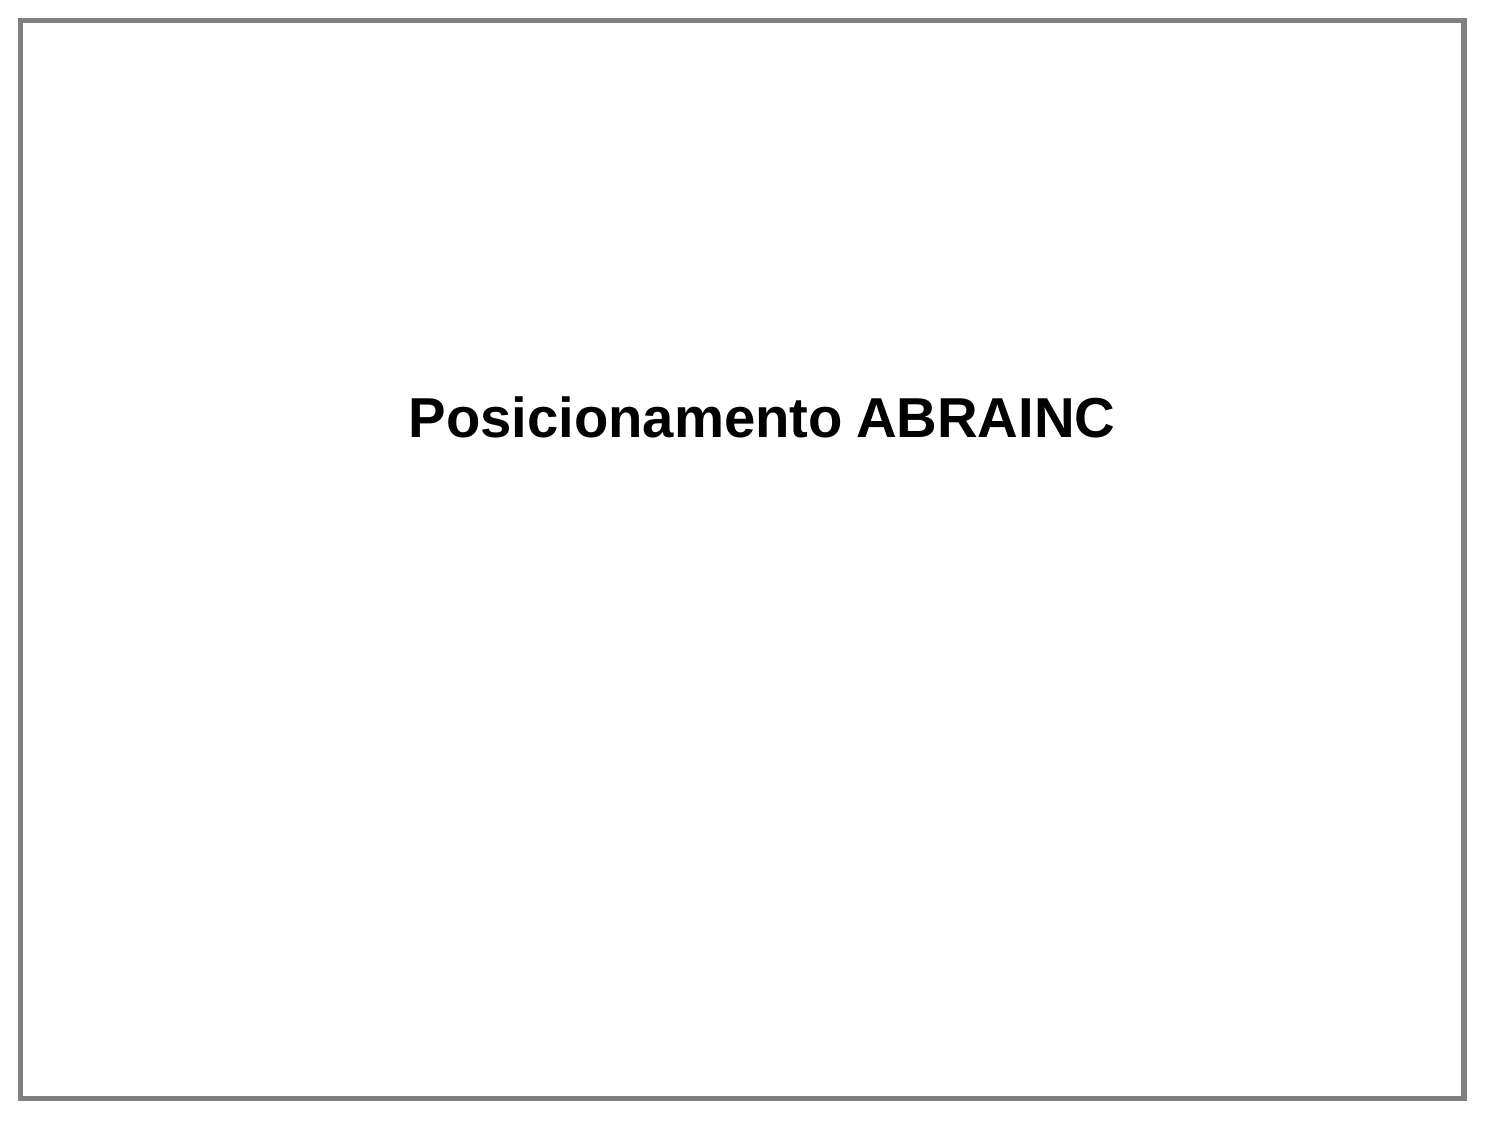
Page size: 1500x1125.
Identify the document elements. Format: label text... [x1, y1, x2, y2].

text_box Posicionamento ABRAINC [104, 124, 1436, 727]
text_box [20, 20, 1465, 1099]
